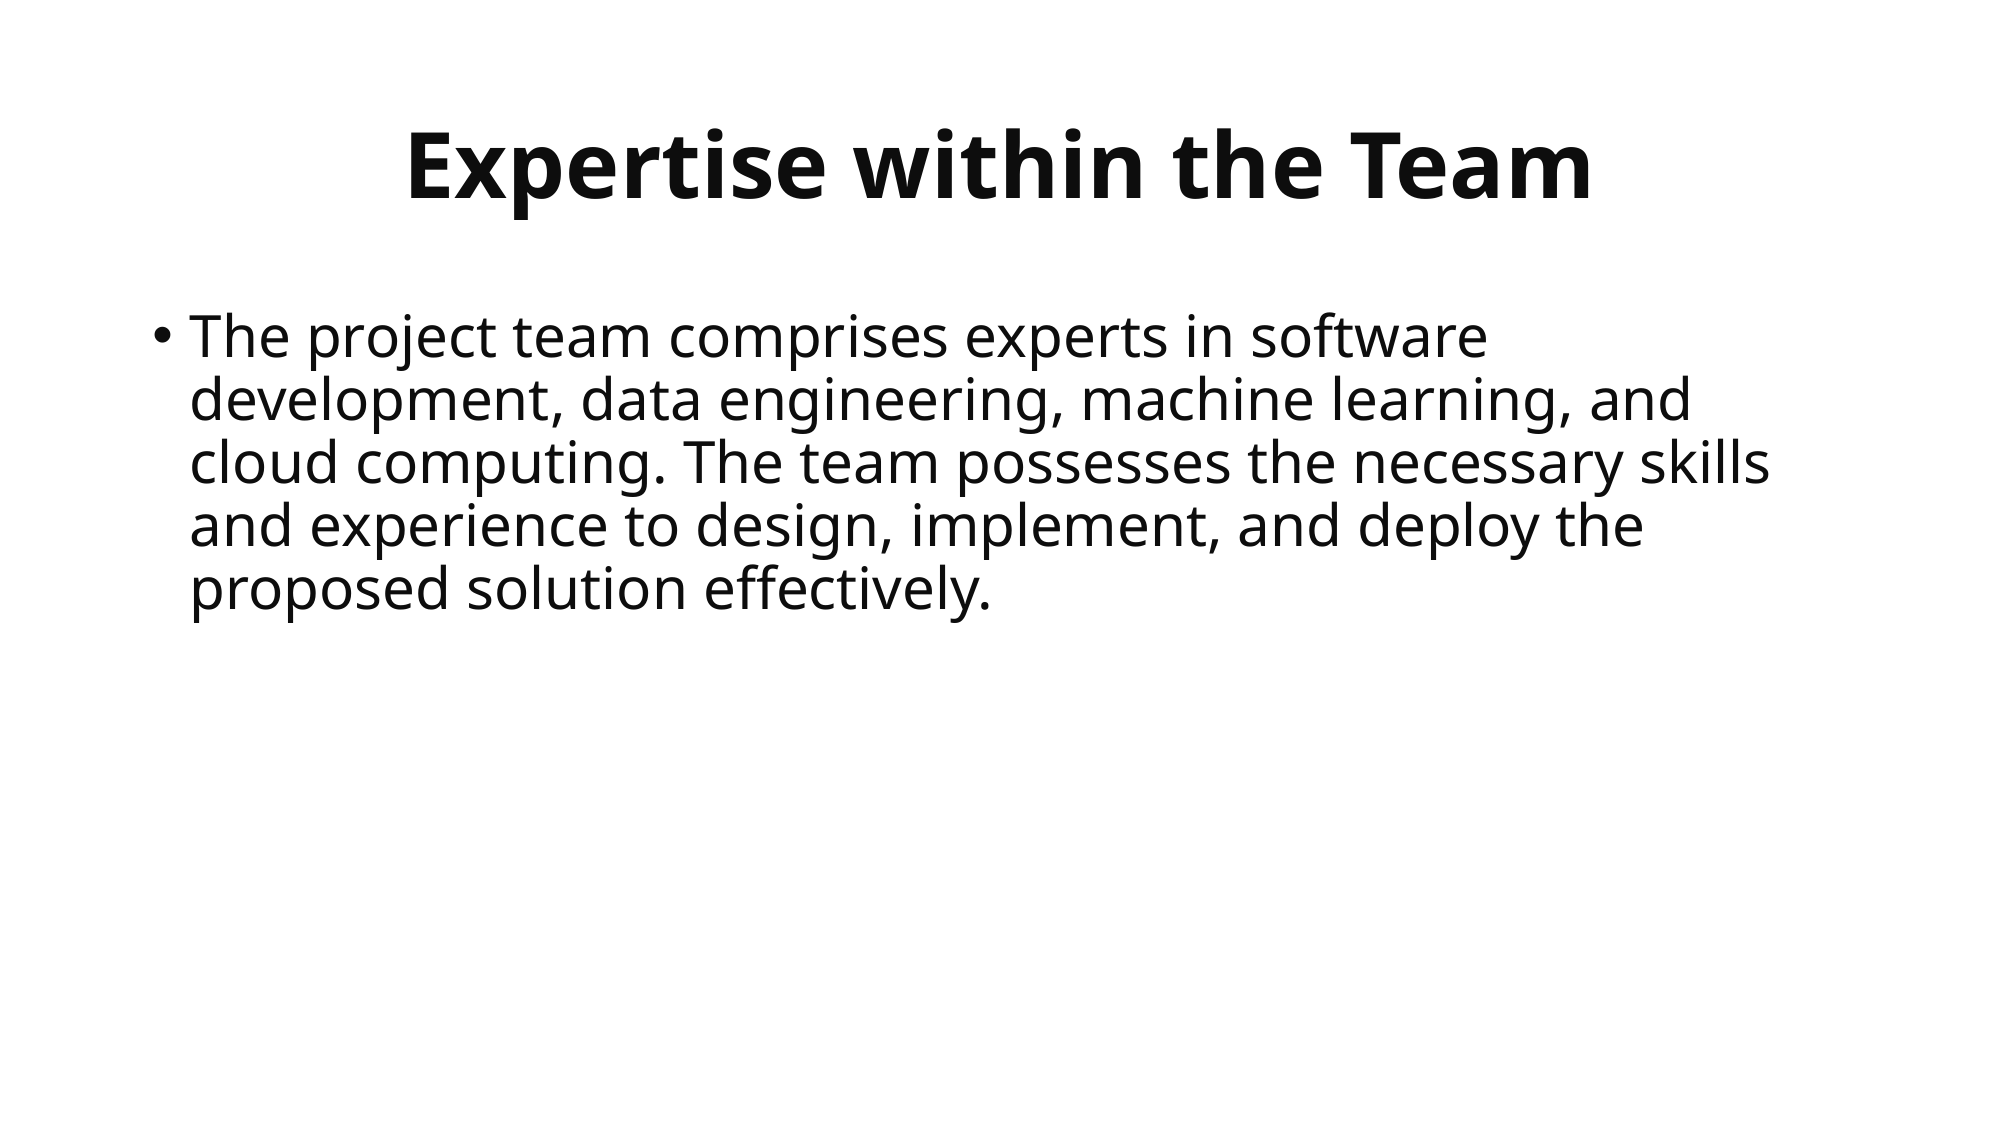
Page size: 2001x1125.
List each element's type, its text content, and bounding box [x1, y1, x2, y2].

list The project team comprises experts in software development, data engineering, machine learning, and cloud computing. The team possesses the necessary skills and experience to design, implement, and deploy the proposed solution effectively. [137, 299, 1863, 1014]
title Expertise within the Team [137, 59, 1863, 278]
